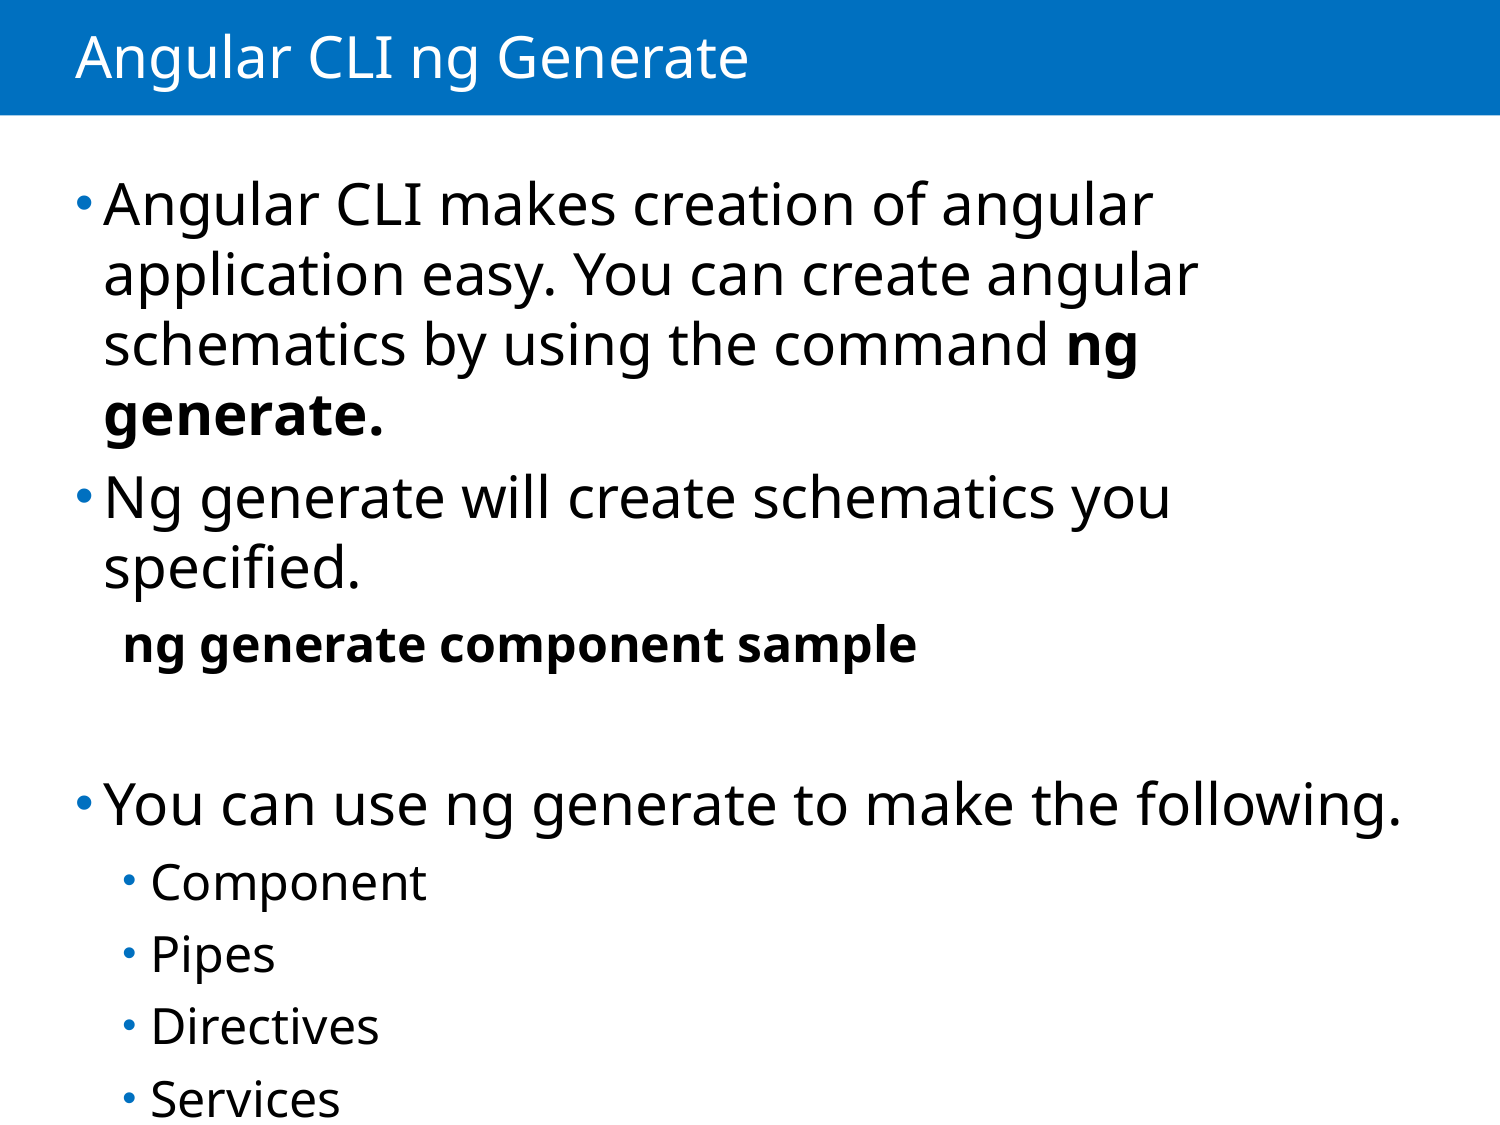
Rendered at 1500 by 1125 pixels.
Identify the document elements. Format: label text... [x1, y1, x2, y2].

list Angular CLI makes creation of angular application easy. You can create angular schematics by using the command ng generate. Ng generate will create schematics you specified. ng generate component sample You can use ng generate to make the following. Component Pipes Directives Services [74, 167, 1408, 1013]
title Angular CLI ng Generate [75, 0, 1351, 122]
